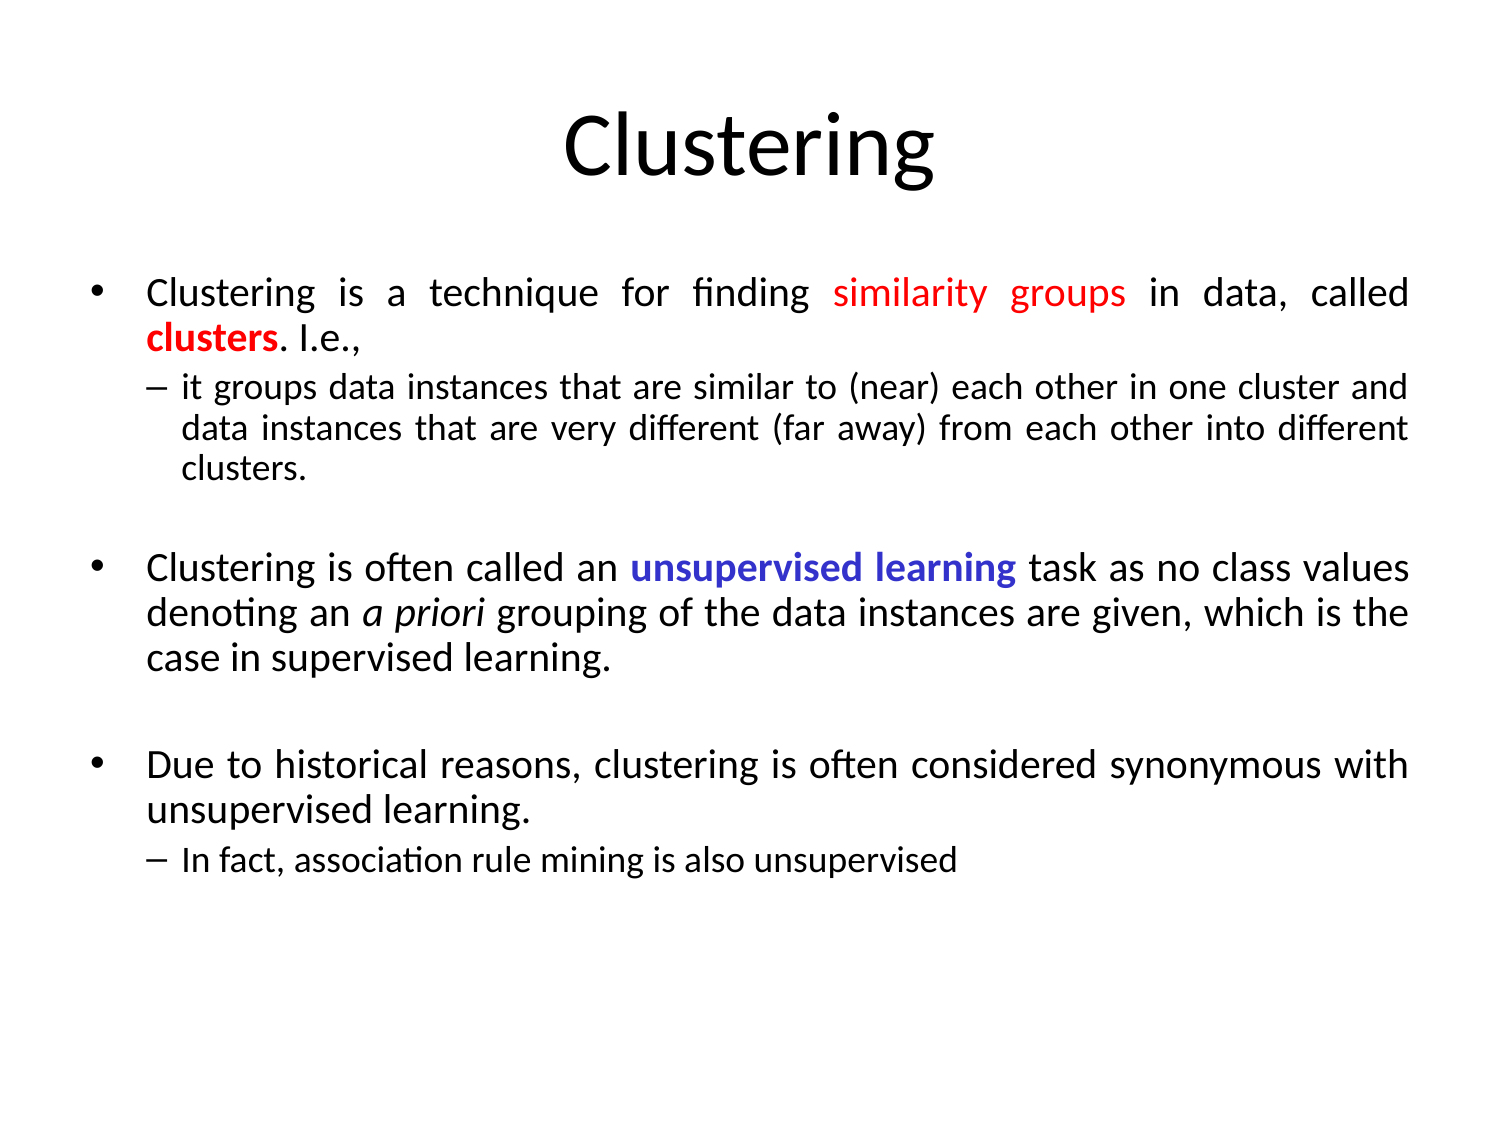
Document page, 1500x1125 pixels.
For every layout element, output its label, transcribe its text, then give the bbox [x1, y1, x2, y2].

title Clustering [75, 45, 1425, 233]
list Clustering is a technique for finding similarity groups in data, called clusters. I.e., it groups data instances that are similar to (near) each other in one cluster and data instances that are very different (far away) from each other into different clusters. Clustering is often called an unsupervised learning task as no class values denoting an a priori grouping of the data instances are given, which is the case in supervised learning. Due to historical reasons, clustering is often considered synonymous with unsupervised learning. In fact, association rule mining is also unsupervised [75, 262, 1425, 1005]
